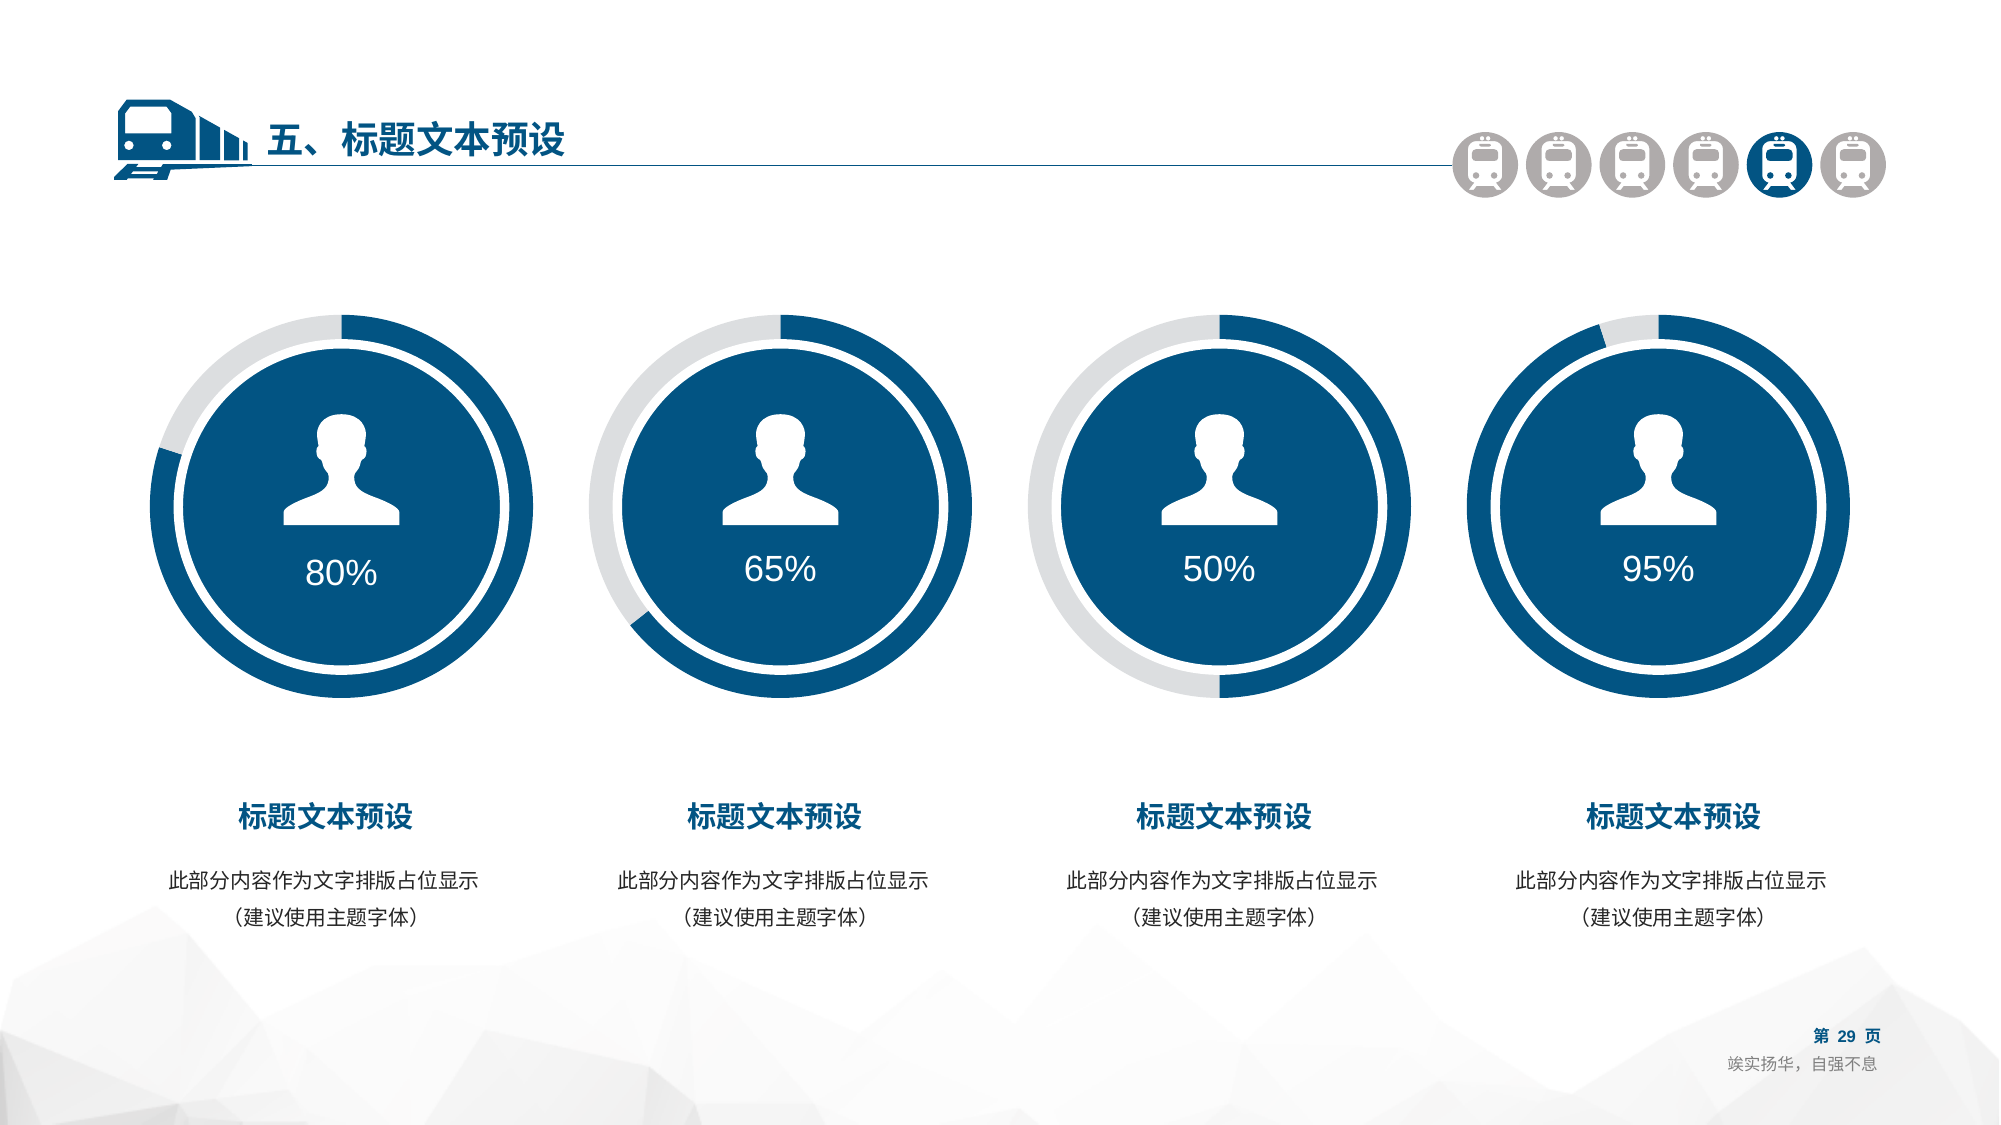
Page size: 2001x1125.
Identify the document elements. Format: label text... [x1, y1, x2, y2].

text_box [115, 312, 1885, 944]
footer 竢实扬华，自强不息 [1727, 1055, 1882, 1076]
list 五、标题文本预设 [266, 121, 790, 163]
slide_number 第 29 页 [1727, 1023, 1882, 1048]
